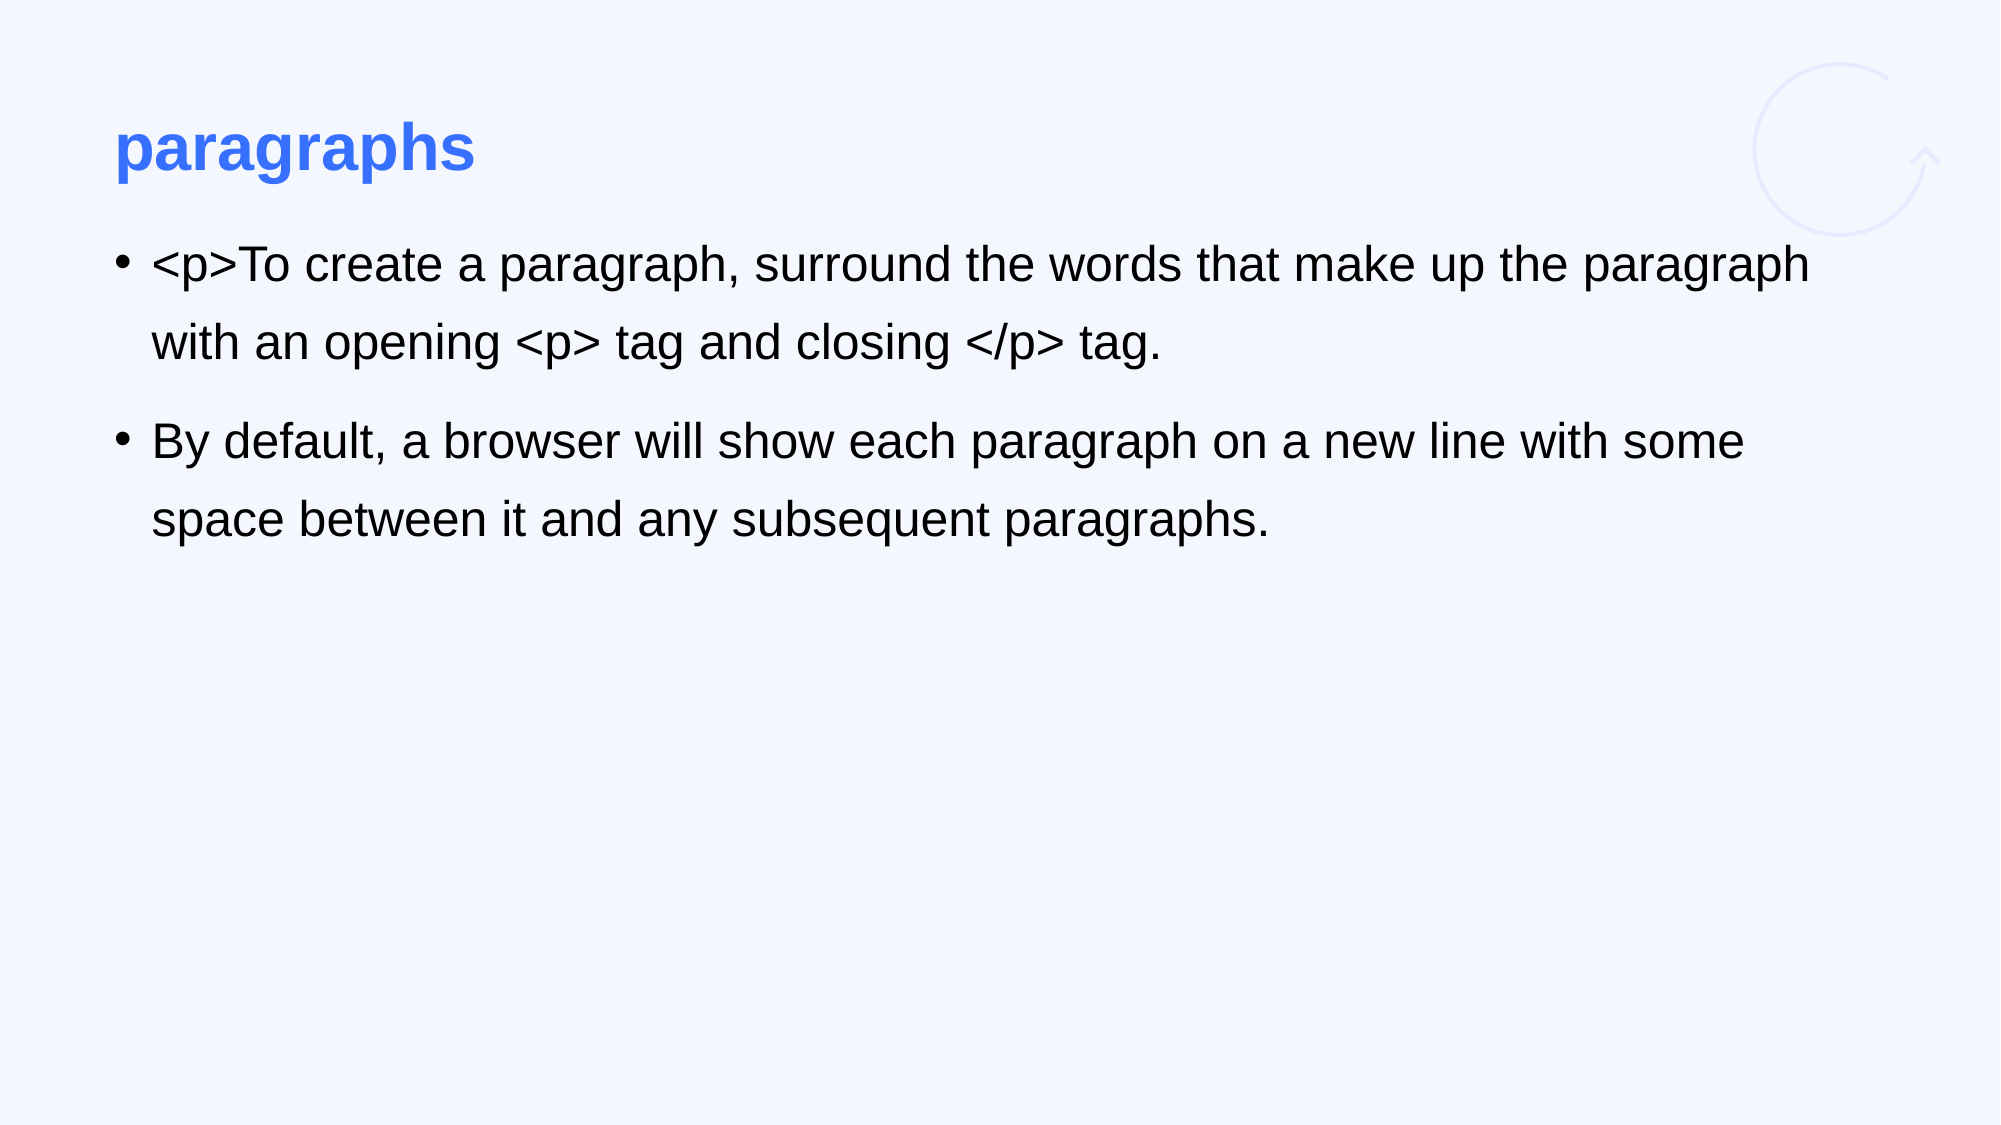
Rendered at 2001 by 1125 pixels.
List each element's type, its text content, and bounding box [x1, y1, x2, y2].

title paragraphs [114, 65, 1886, 184]
list <p>To create a paragraph, surround the words that make up the paragraph with an opening <p> tag and closing </p> tag. By default, a browser will show each paragraph on a new line with some space between it and any subsequent paragraphs. [114, 213, 1886, 1013]
